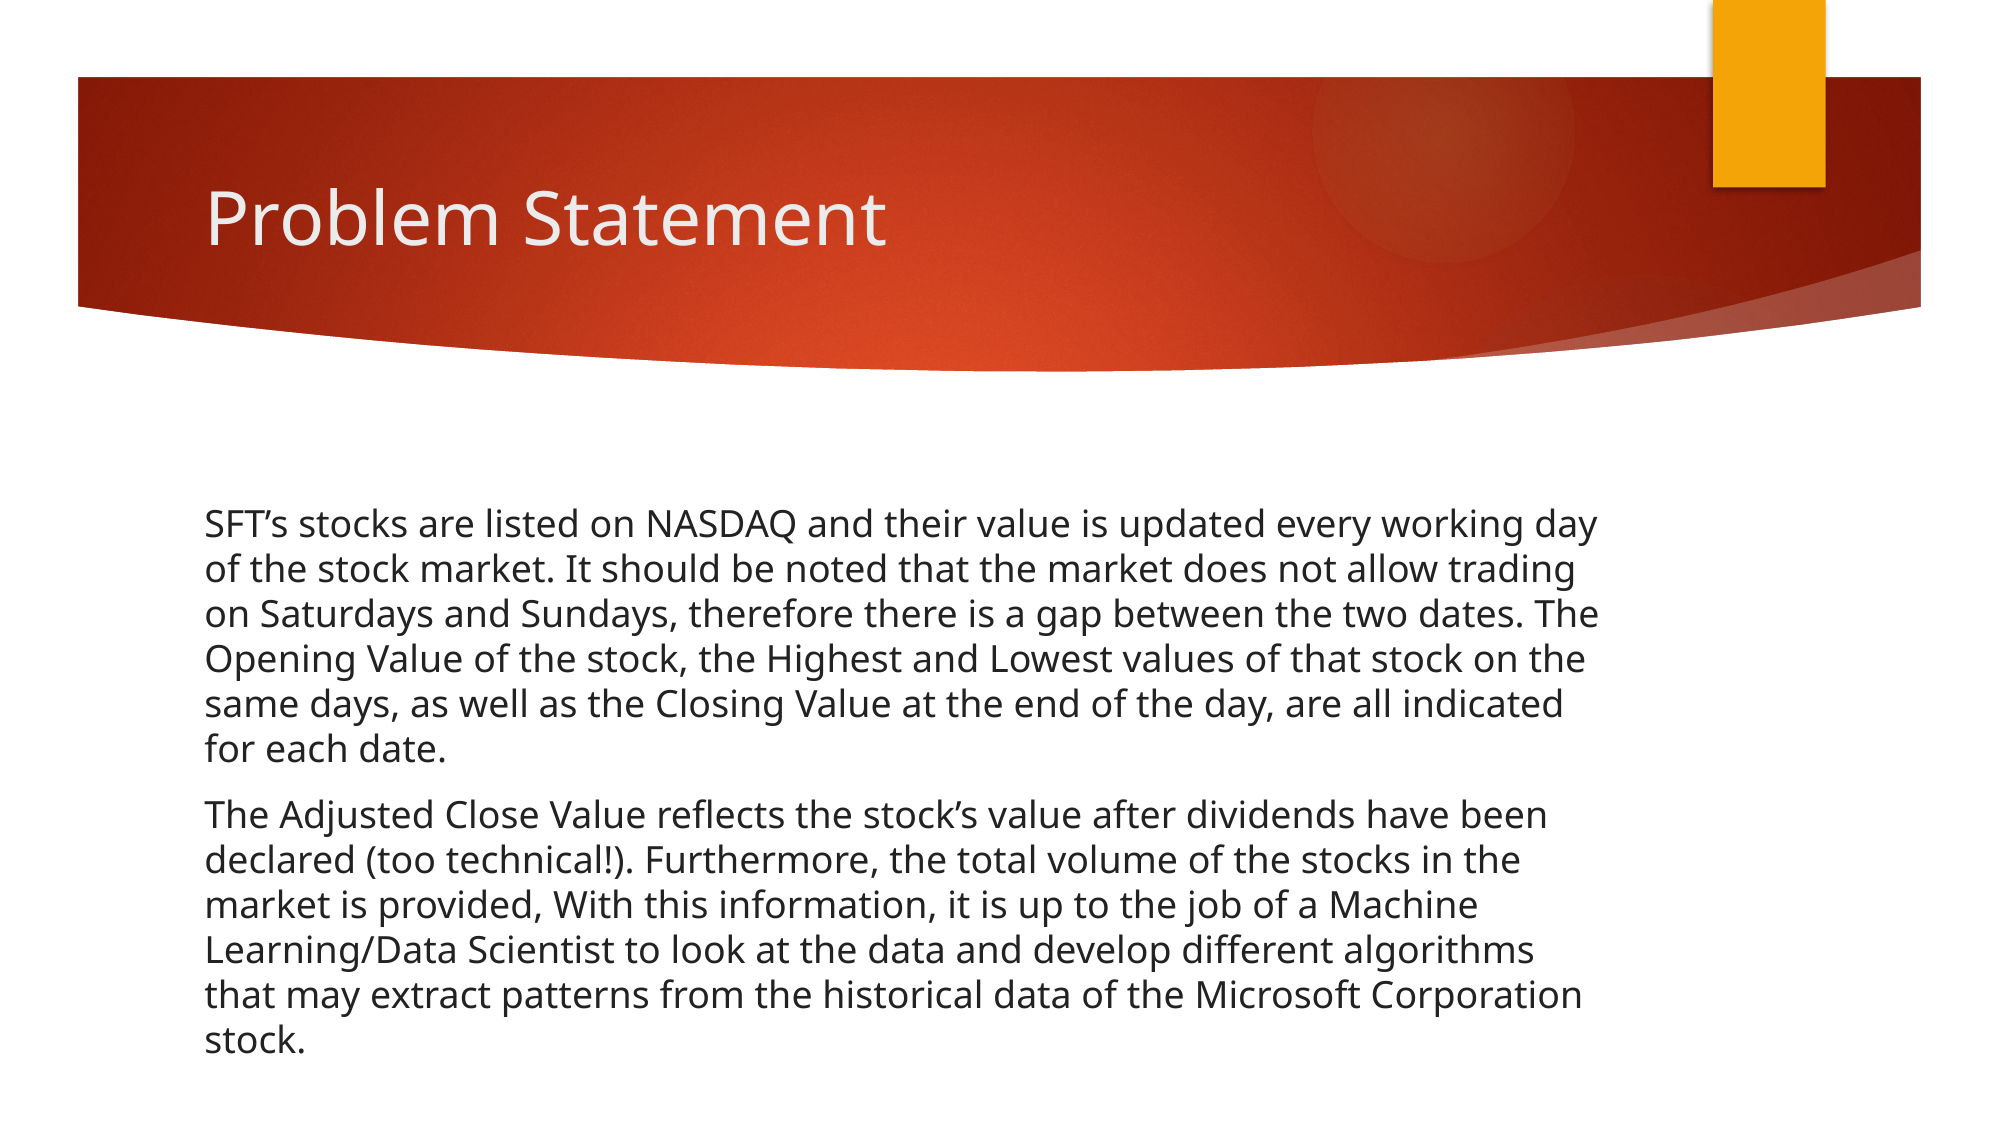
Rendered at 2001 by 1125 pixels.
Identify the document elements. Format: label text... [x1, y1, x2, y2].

title Problem Statement [189, 155, 1627, 275]
list SFT’s stocks are listed on NASDAQ and their value is updated every working day of the stock market. It should be noted that the market does not allow trading on Saturdays and Sundays, therefore there is a gap between the two dates. The Opening Value of the stock, the Highest and Lowest values of that stock on the same days, as well as the Closing Value at the end of the day, are all indicated for each date. The Adjusted Close Value reflects the stock’s value after dividends have been declared (too technical!). Furthermore, the total volume of the stocks in the market is provided, With this information, it is up to the job of a Machine Learning/Data Scientist to look at the data and develop different algorithms that may extract patterns from the historical data of the Microsoft Corporation stock. [189, 427, 1627, 988]
